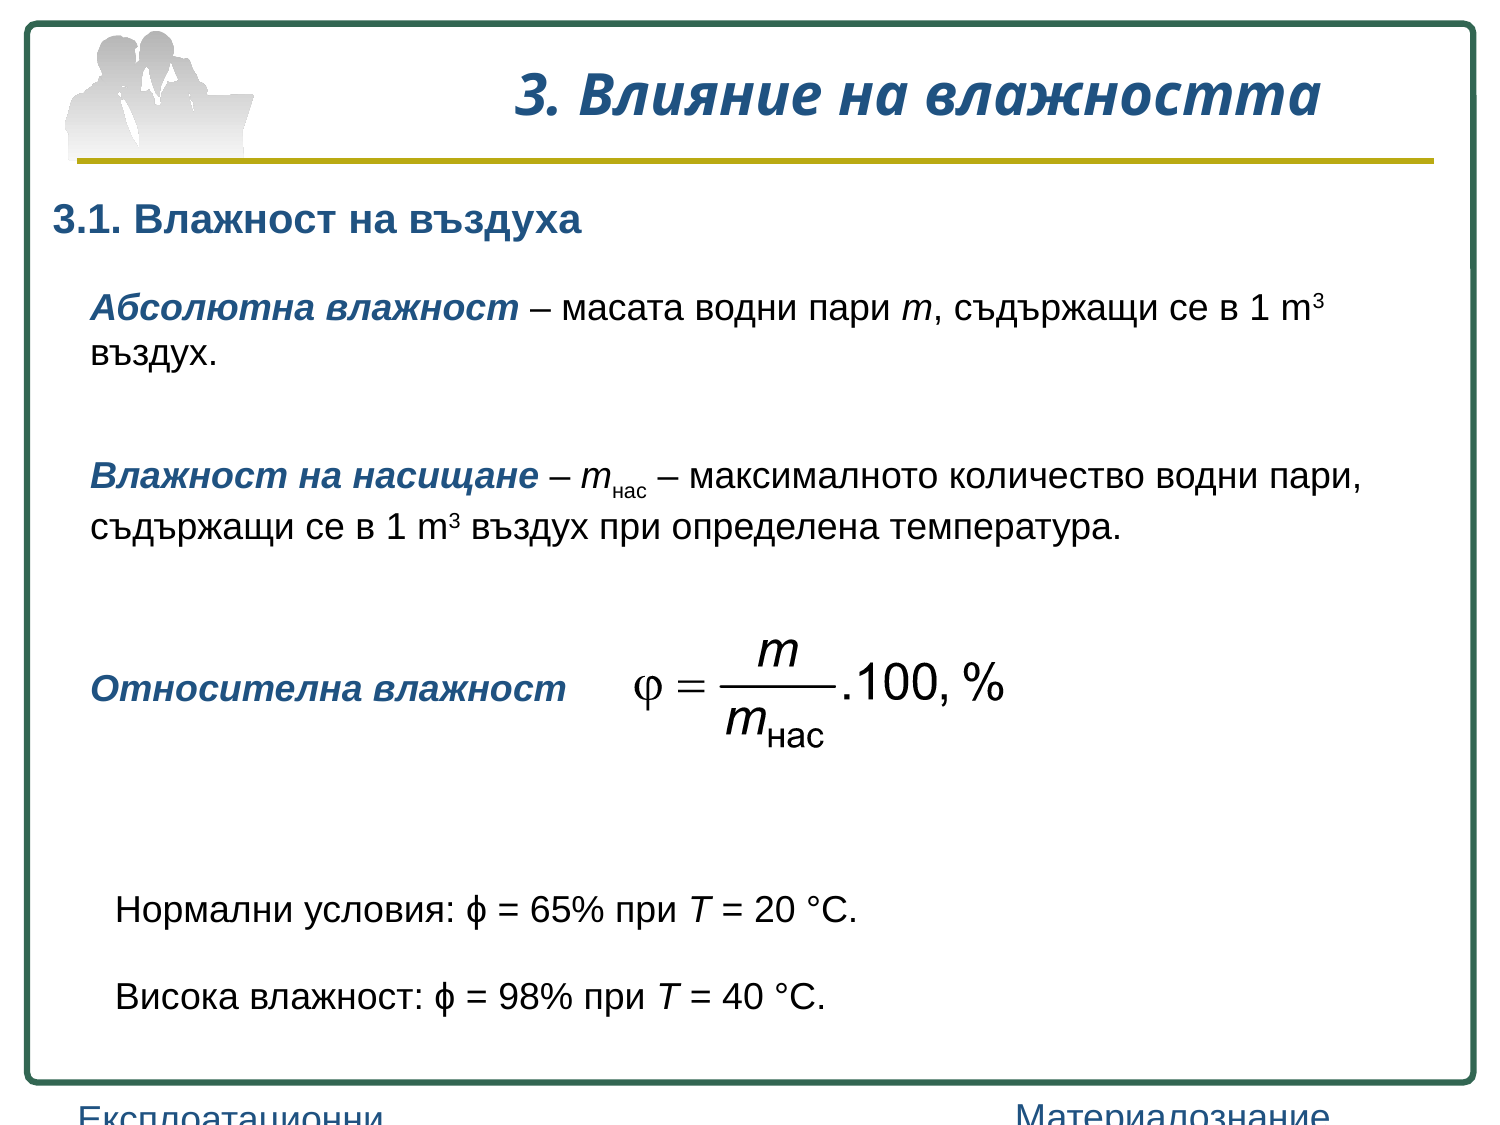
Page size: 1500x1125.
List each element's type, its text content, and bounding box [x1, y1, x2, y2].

text_box Нормални условия: ϕ = 65% при Т = 20 °С. [99, 877, 888, 938]
text_box Влажност на насищане – mнас – максималното количество водни пари, съдържащи се в 1 m3 въздух при определена температура. [74, 443, 1438, 549]
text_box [74, 612, 1018, 761]
footer Материалознание [999, 1084, 1475, 1125]
text_box Висока влажност: ϕ = 98% при Т = 40 °С. [99, 964, 888, 1025]
text_box Абсолютна влажност – масата водни пари m, съдържащи се в 1 m3 въздух. [75, 274, 1450, 381]
text_box 3. Влияние на влажността [500, 49, 1422, 136]
slide_number Експлоатационни условия….. [62, 1087, 475, 1125]
text_box 3.1. Влажност на въздуха [37, 184, 1400, 250]
